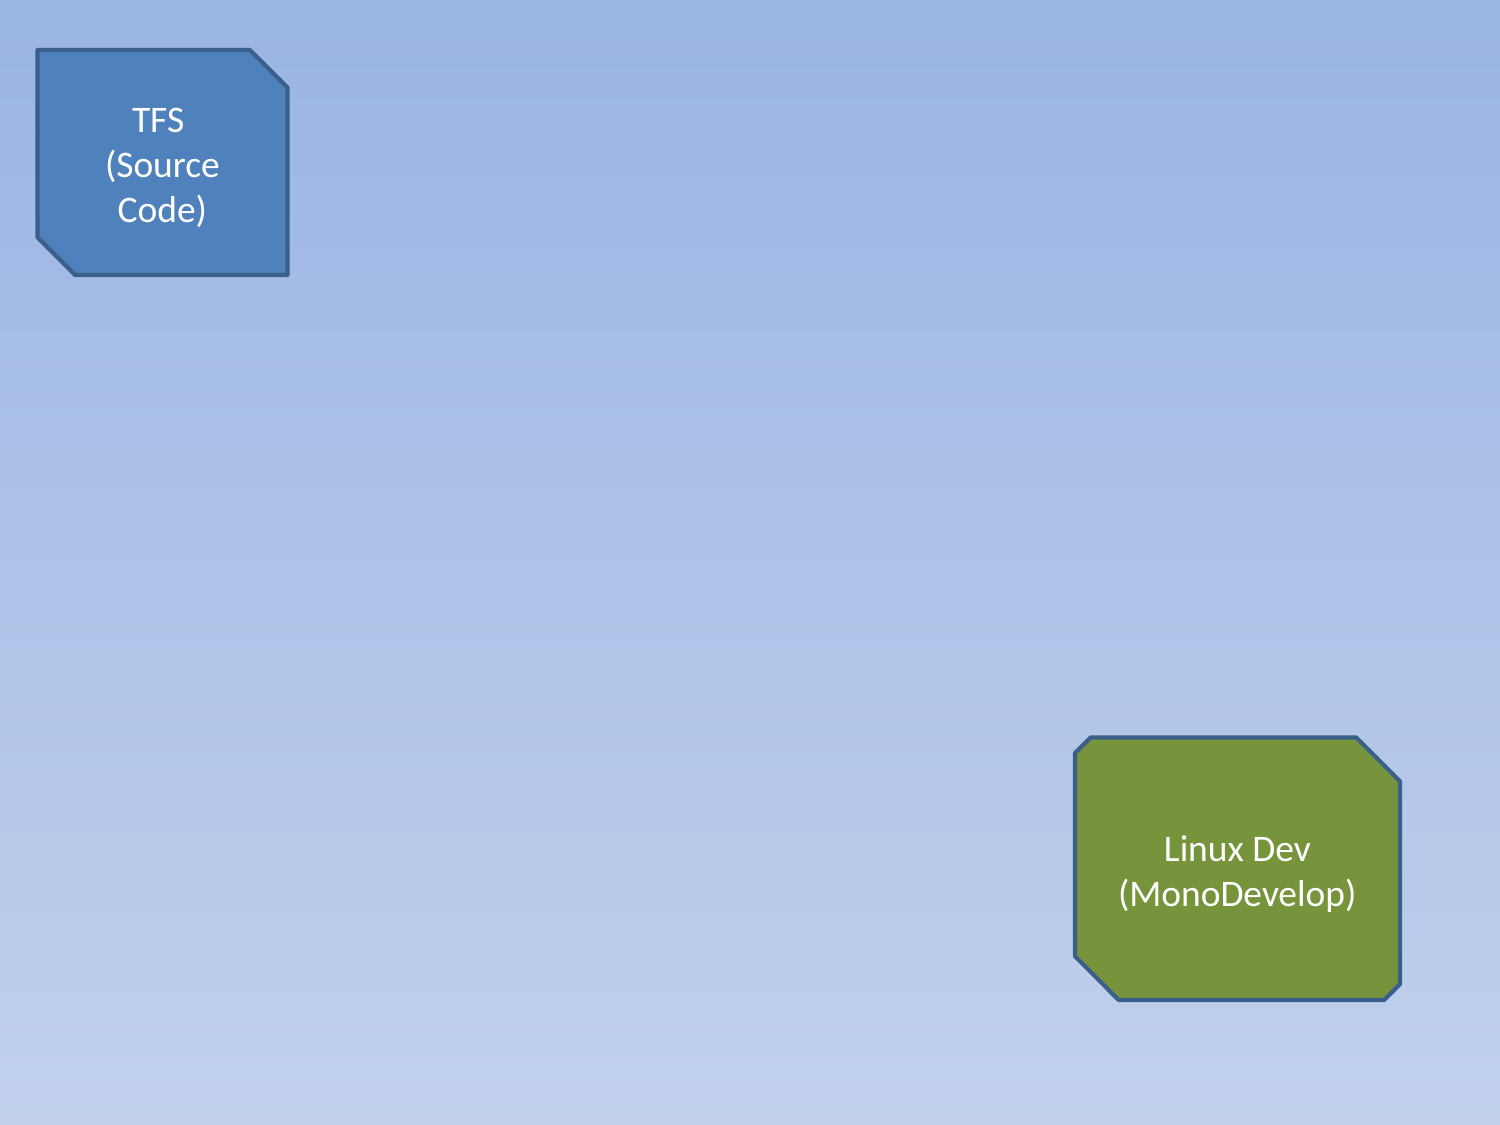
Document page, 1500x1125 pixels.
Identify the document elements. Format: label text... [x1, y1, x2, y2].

text_box TFS (Source Code) [35, 47, 290, 278]
text_box Linux Dev (MonoDevelop) [1072, 735, 1403, 1003]
